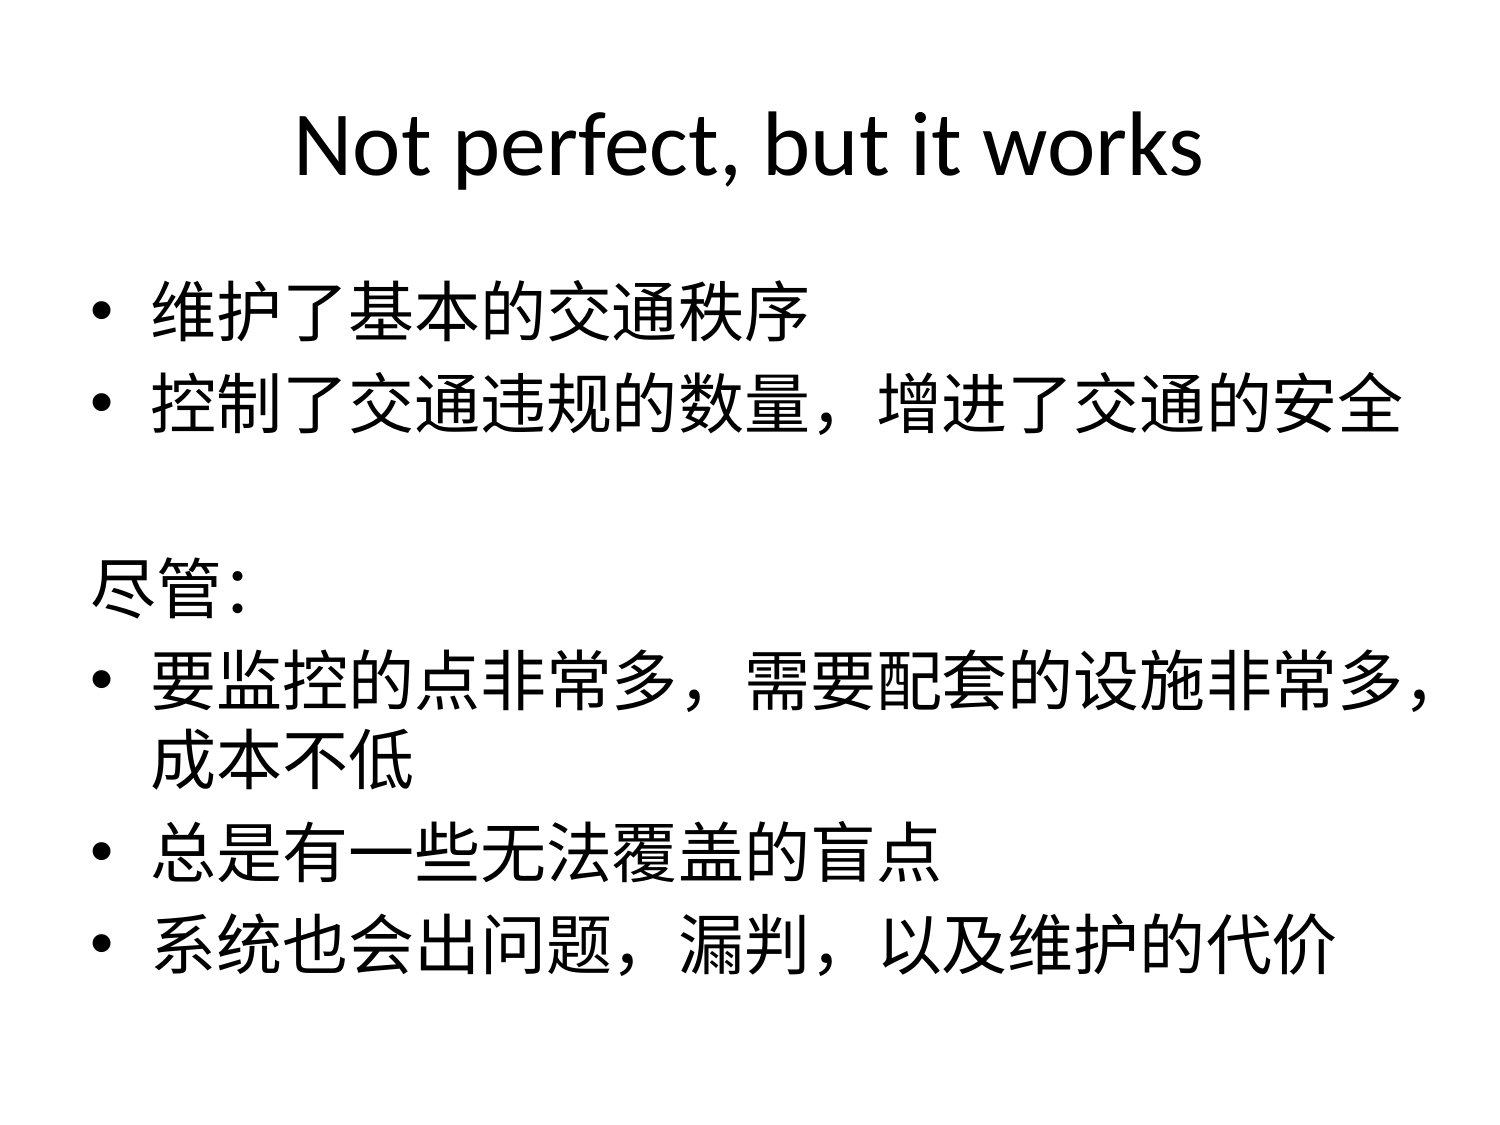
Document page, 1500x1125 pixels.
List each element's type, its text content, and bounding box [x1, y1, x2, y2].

title Not perfect, but it works [75, 45, 1425, 233]
list 维护了基本的交通秩序 控制了交通违规的数量，增进了交通的安全 尽管： 要监控的点非常多，需要配套的设施非常多，成本不低 总是有一些无法覆盖的盲点 系统也会出问题，漏判，以及维护的代价 [75, 262, 1425, 1005]
